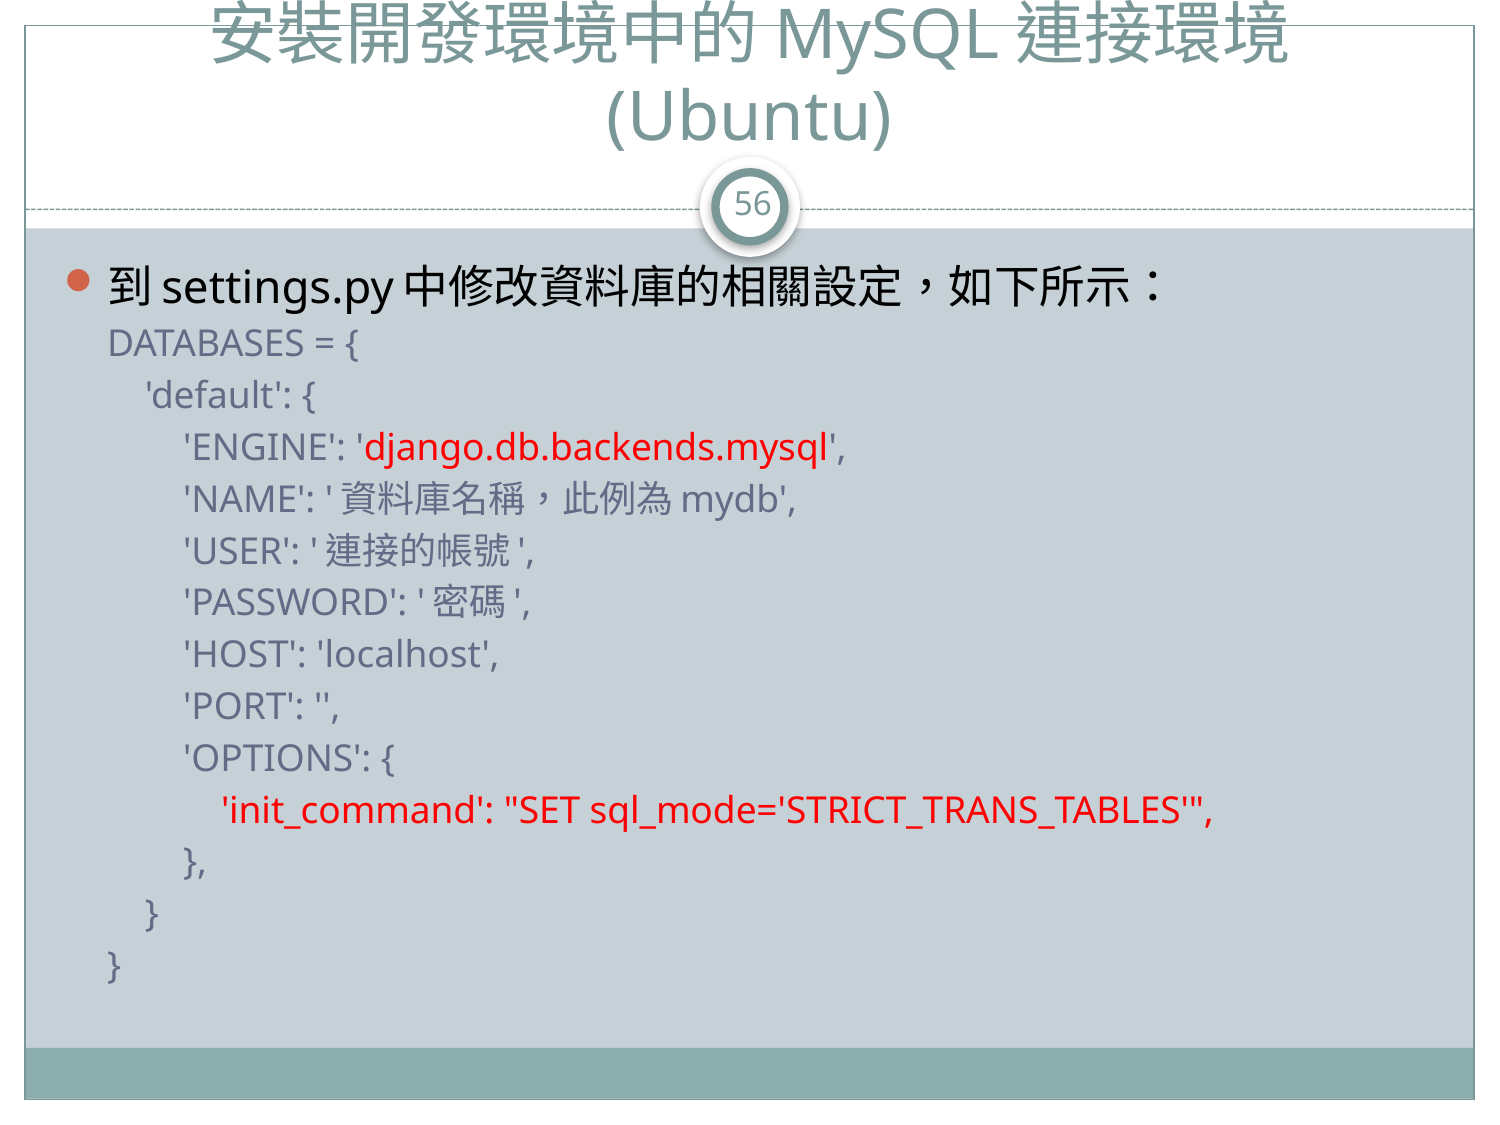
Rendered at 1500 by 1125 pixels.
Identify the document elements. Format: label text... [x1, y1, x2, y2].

slide_number 56 [715, 168, 791, 241]
list 到settings.py中修改資料庫的相關設定，如下所示： DATABASES = { 'default': { 'ENGINE': 'django.db.backends.mysql', 'NAME': '資料庫名稱，此例為mydb', 'USER': '連接的帳號', 'PASSWORD': '密碼', 'HOST': 'localhost', 'PORT': '', 'OPTIONS': { 'init_command': "SET sql_mode='STRICT_TRANS_TABLES'", }, } } [49, 250, 1445, 1001]
title 安裝開發環境中的MySQL連接環境 (Ubuntu) [49, 37, 1450, 162]
